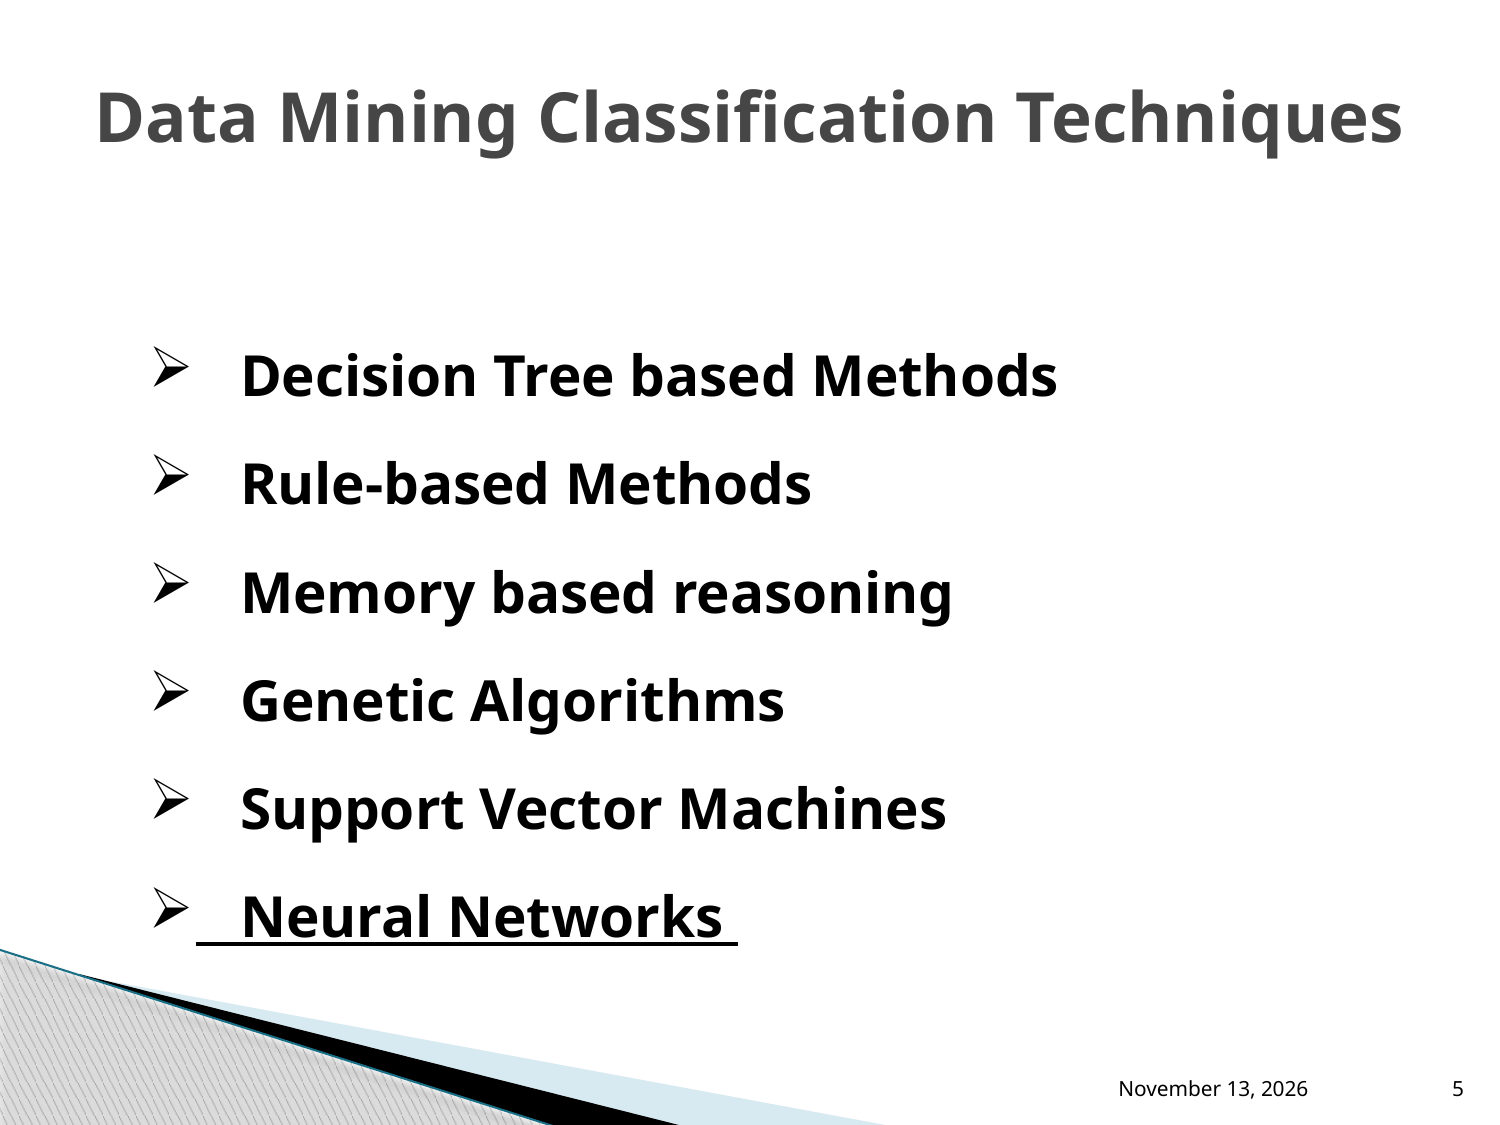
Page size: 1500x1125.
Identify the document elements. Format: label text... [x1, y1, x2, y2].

slide_number 5 [1418, 1051, 1479, 1112]
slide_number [1103, 1051, 1418, 1112]
title Data Mining Classification Techniques [75, 62, 1425, 250]
list Decision Tree based Methods Rule-based Methods Memory based reasoning Genetic Algorithms Support Vector Machines Neural Networks [75, 250, 1425, 1038]
